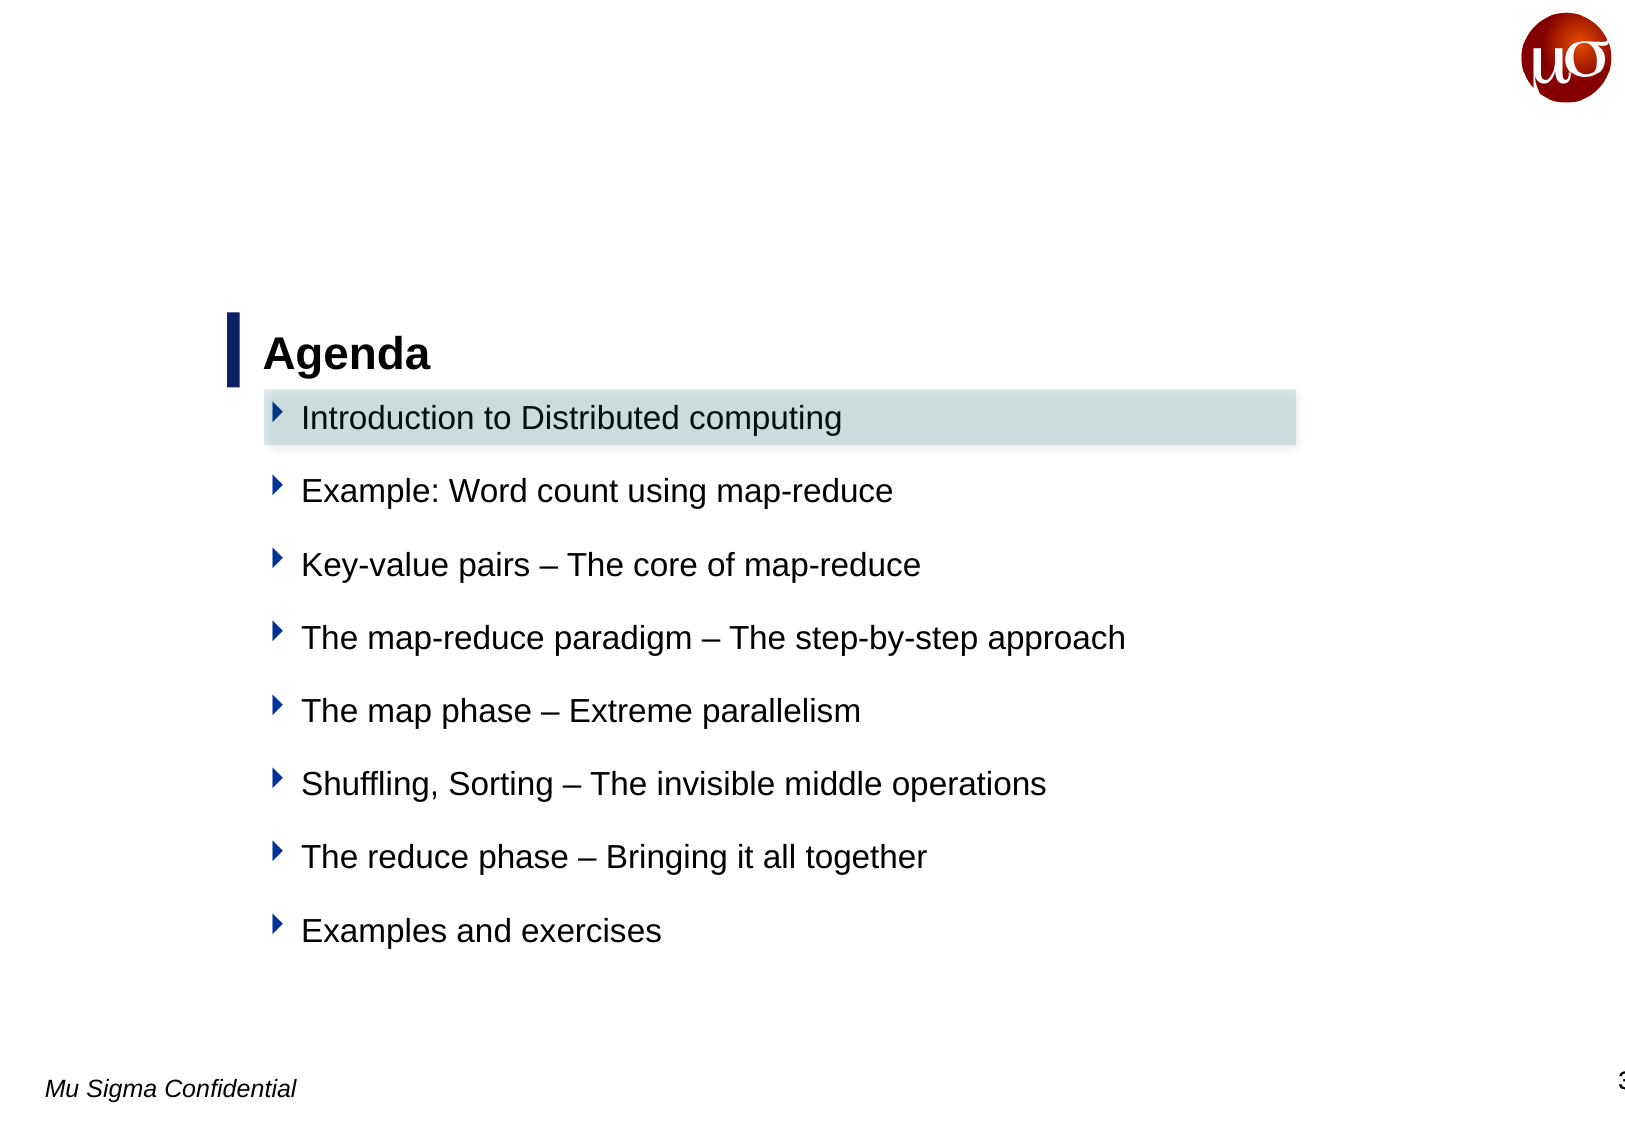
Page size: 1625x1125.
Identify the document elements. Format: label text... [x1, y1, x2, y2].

title Agenda [262, 199, 1363, 388]
subtitle Introduction to Distributed computing Example: Word count using map-reduce Key-value pairs – The core of map-reduce The map-reduce paradigm – The step-by-step approach The map phase – Extreme parallelism Shuffling, Sorting – The invisible middle operations The reduce phase – Bringing it all together Examples and exercises [262, 395, 1363, 1017]
text_box [262, 388, 1298, 447]
picture [1516, 12, 1615, 103]
